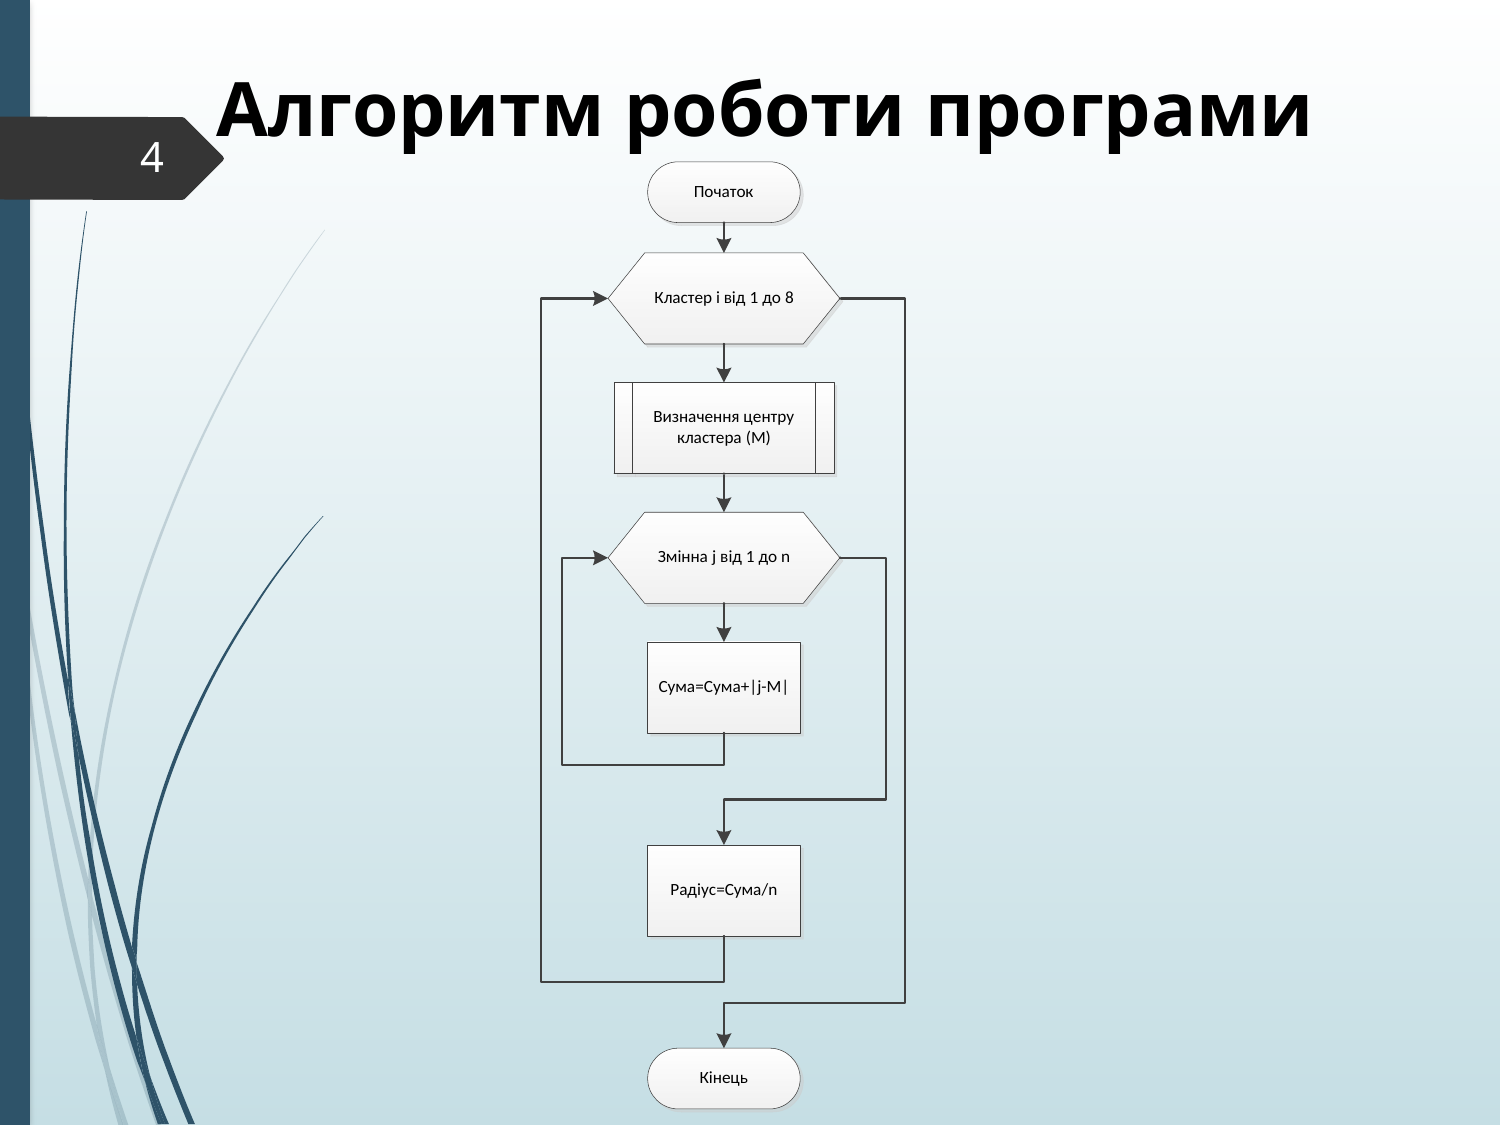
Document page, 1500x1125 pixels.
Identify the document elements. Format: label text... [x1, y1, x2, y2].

picture [537, 158, 909, 1115]
slide_number 4 [83, 129, 180, 190]
title Алгоритм роботи програми [147, 54, 1385, 265]
